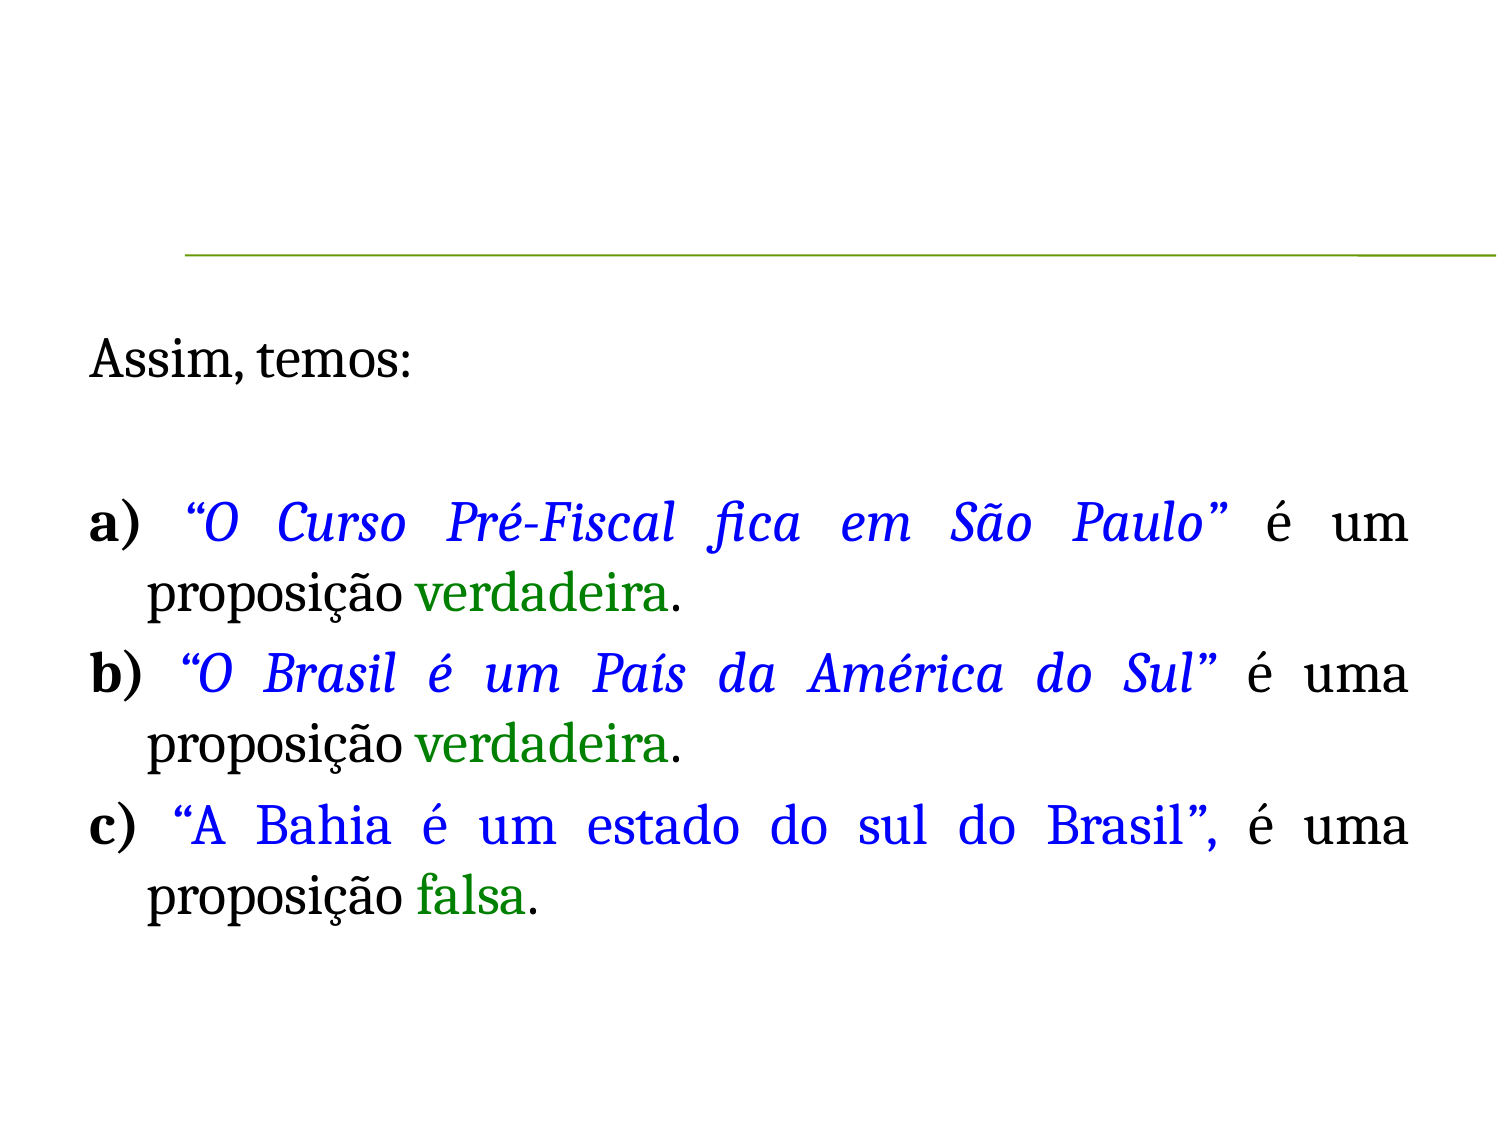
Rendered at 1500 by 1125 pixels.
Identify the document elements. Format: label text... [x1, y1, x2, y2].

text_box Assim, temos: a) “O Curso Pré-Fiscal fica em São Paulo” é um proposição verdadeira. b) “O Brasil é um País da América do Sul” é uma proposição verdadeira. c) “A Bahia é um estado do sul do Brasil”, é uma proposição falsa. [74, 312, 1425, 1055]
